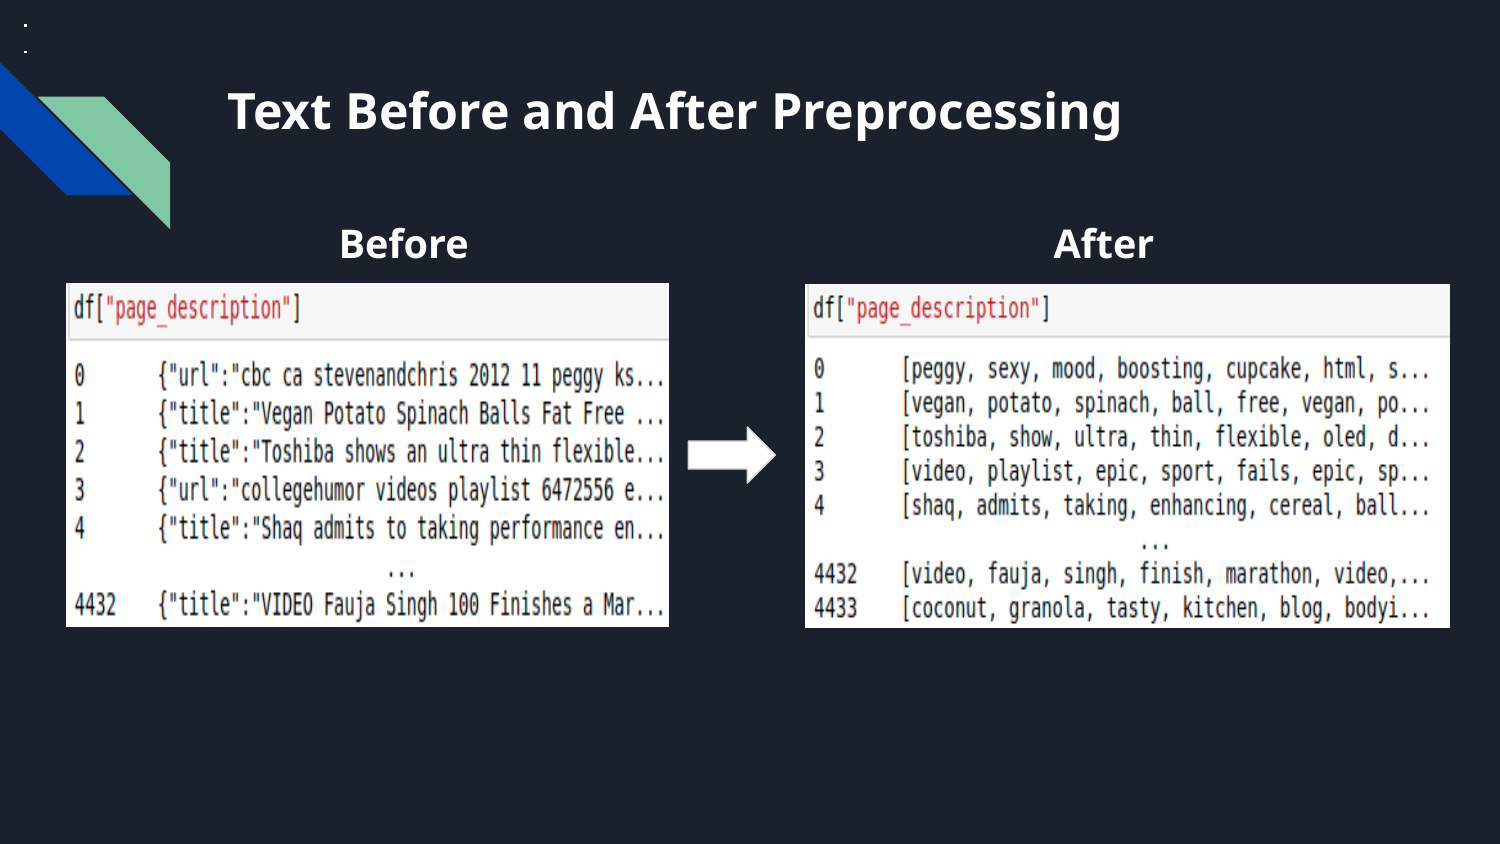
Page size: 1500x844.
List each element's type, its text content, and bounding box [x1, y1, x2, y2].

title Text Before and After Preprocessing [212, 64, 1368, 183]
picture [804, 284, 1451, 628]
text_box [688, 427, 776, 483]
text_box Before [199, 203, 608, 281]
picture [66, 283, 669, 627]
list [50, 183, 1459, 746]
text_box After [900, 203, 1308, 282]
